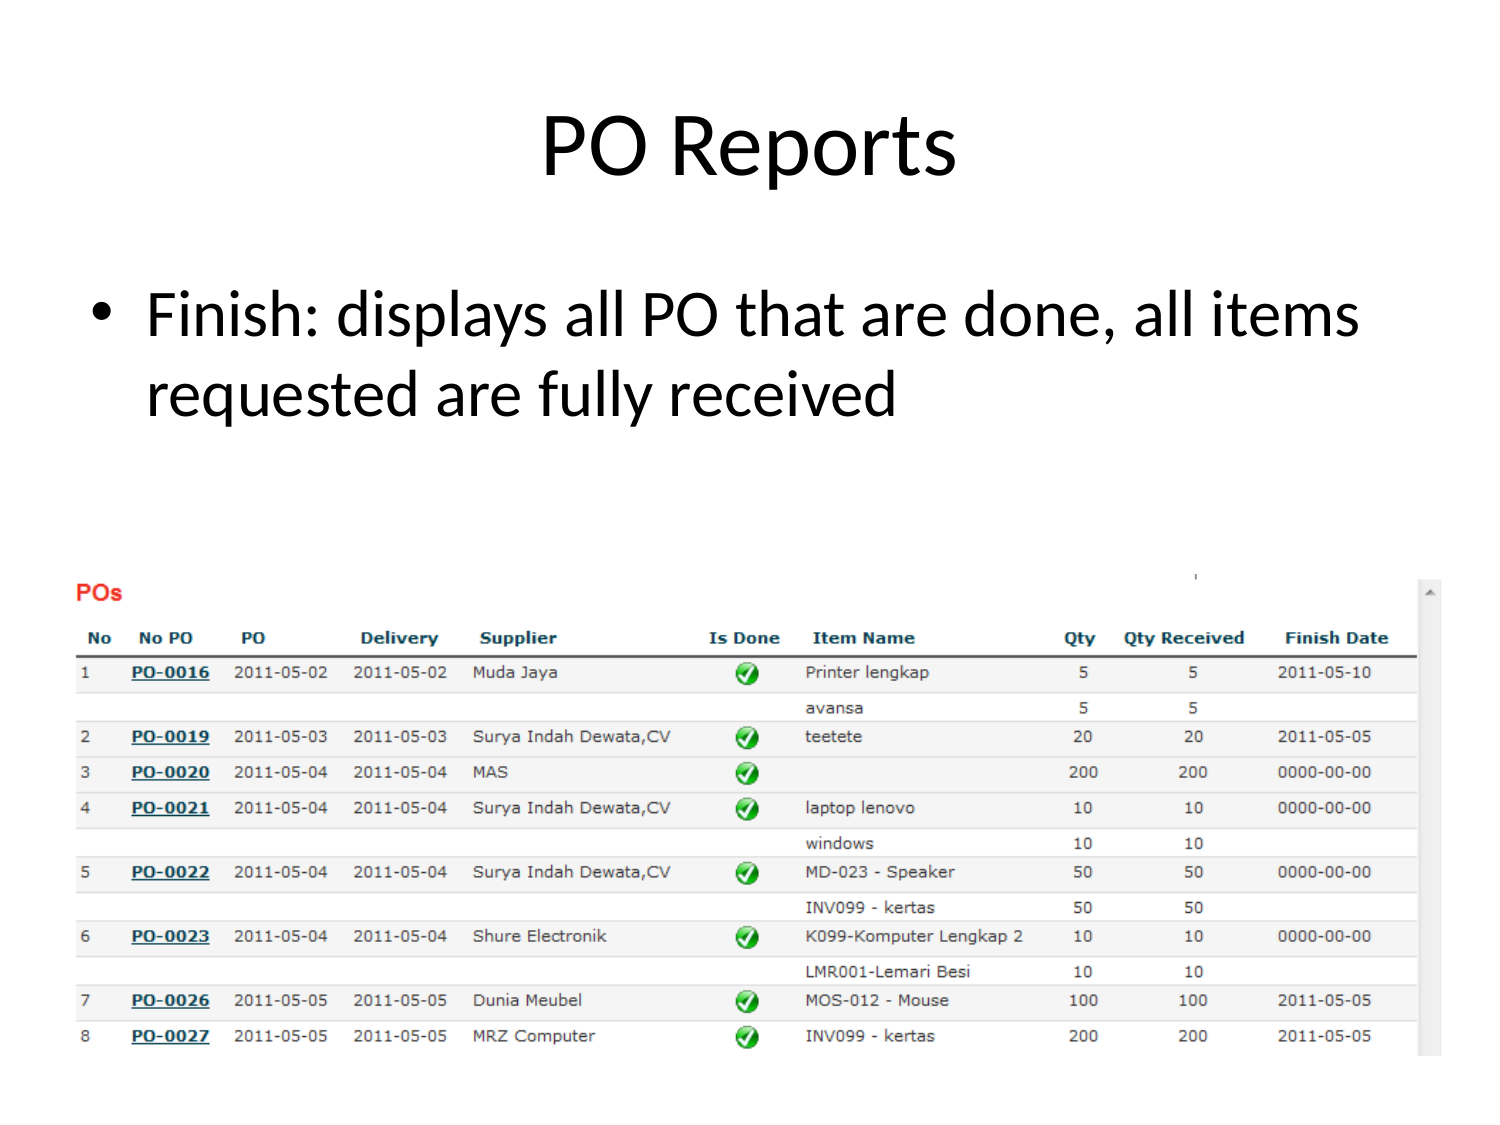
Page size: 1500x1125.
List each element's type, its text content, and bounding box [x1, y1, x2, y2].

picture [62, 574, 1447, 1056]
title PO Reports [75, 45, 1425, 233]
list Finish: displays all PO that are done, all items requested are fully received [75, 262, 1425, 573]
